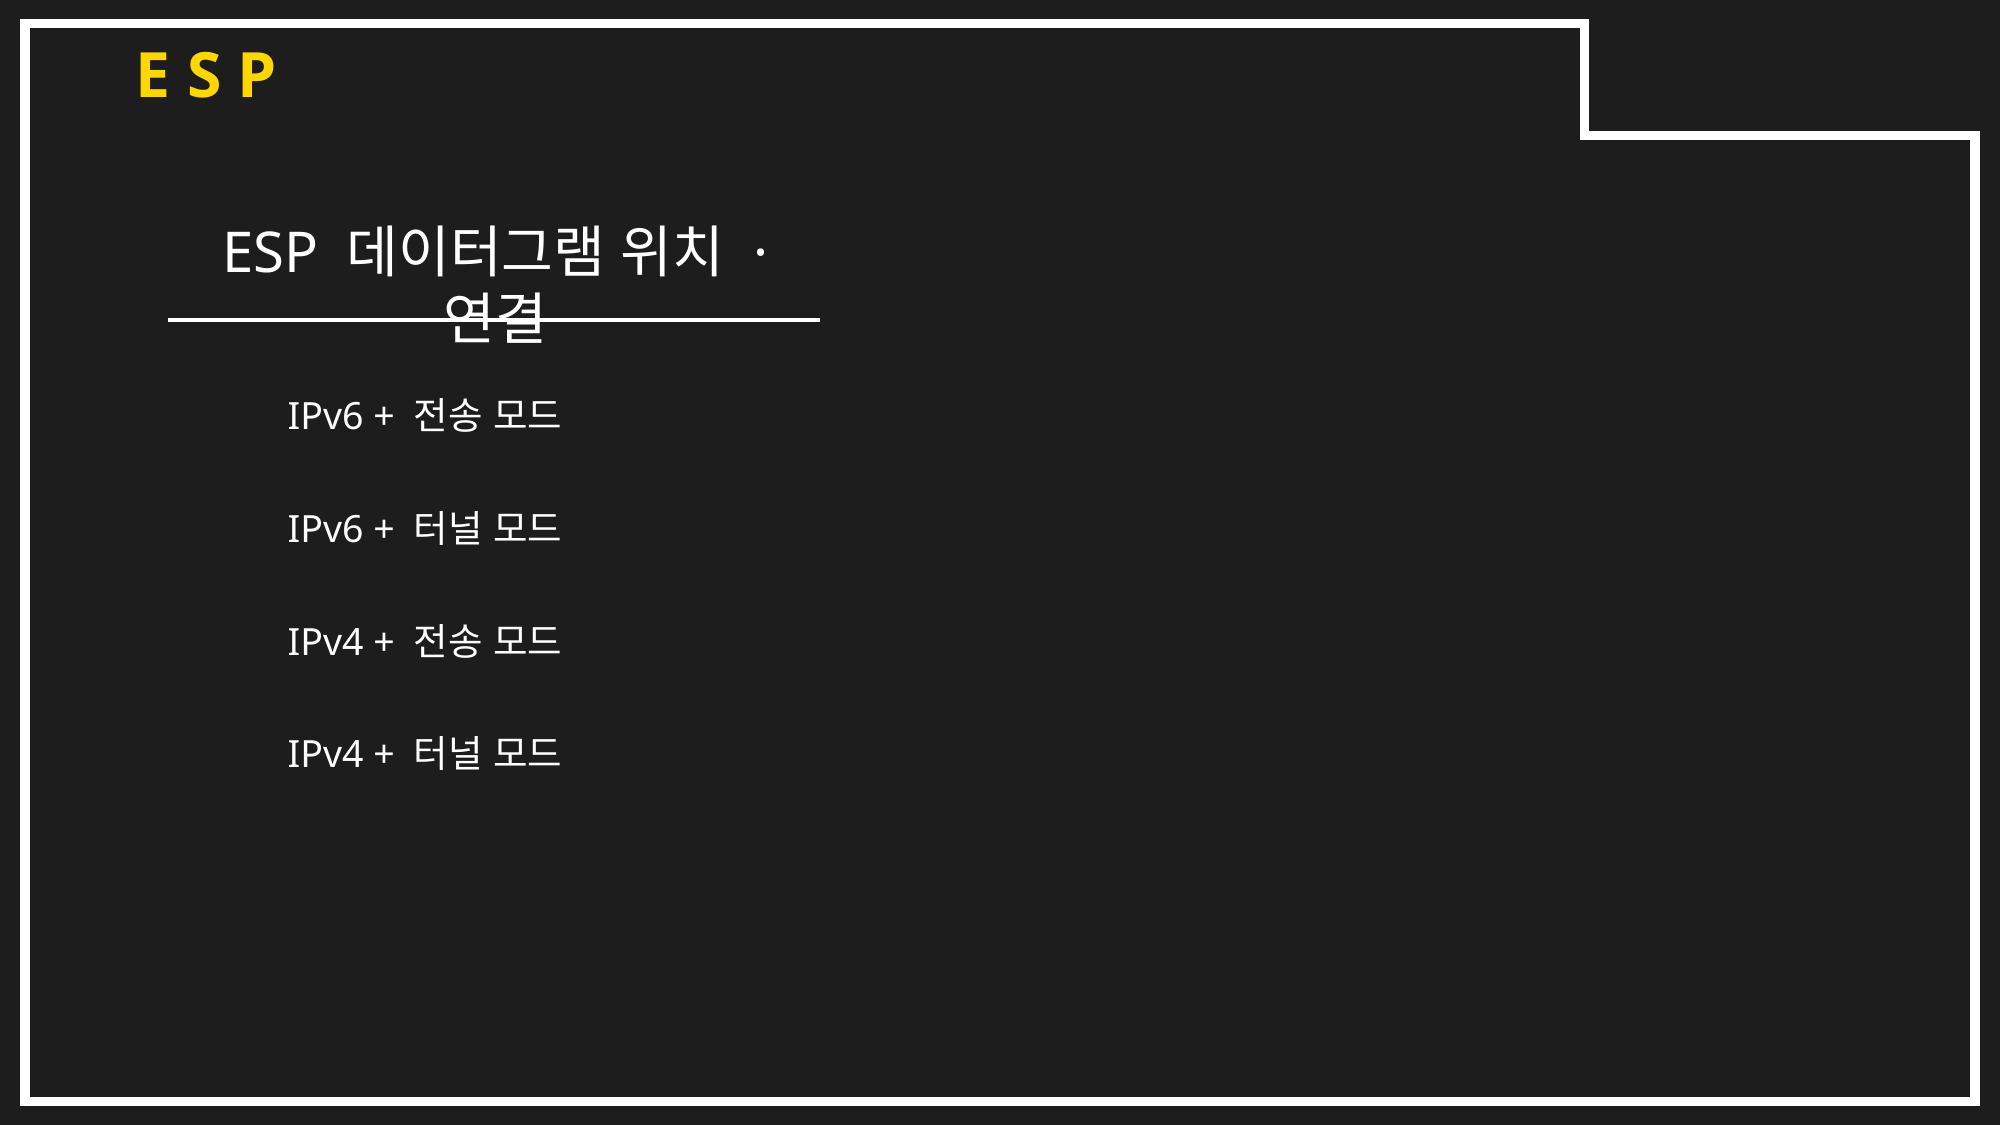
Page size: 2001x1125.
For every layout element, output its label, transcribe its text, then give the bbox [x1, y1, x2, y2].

text_box IPv6 + 터널 모드 [272, 492, 1828, 563]
text_box IPv6 + 전송 모드 [272, 379, 1828, 451]
text_box IPv4 + 전송 모드 [272, 604, 1828, 676]
text_box E S P [0, 0, 414, 145]
text_box ESP 데이터그램 위치 · 연결 [146, 247, 845, 319]
text_box IPv4 + 터널 모드 [272, 717, 1828, 789]
